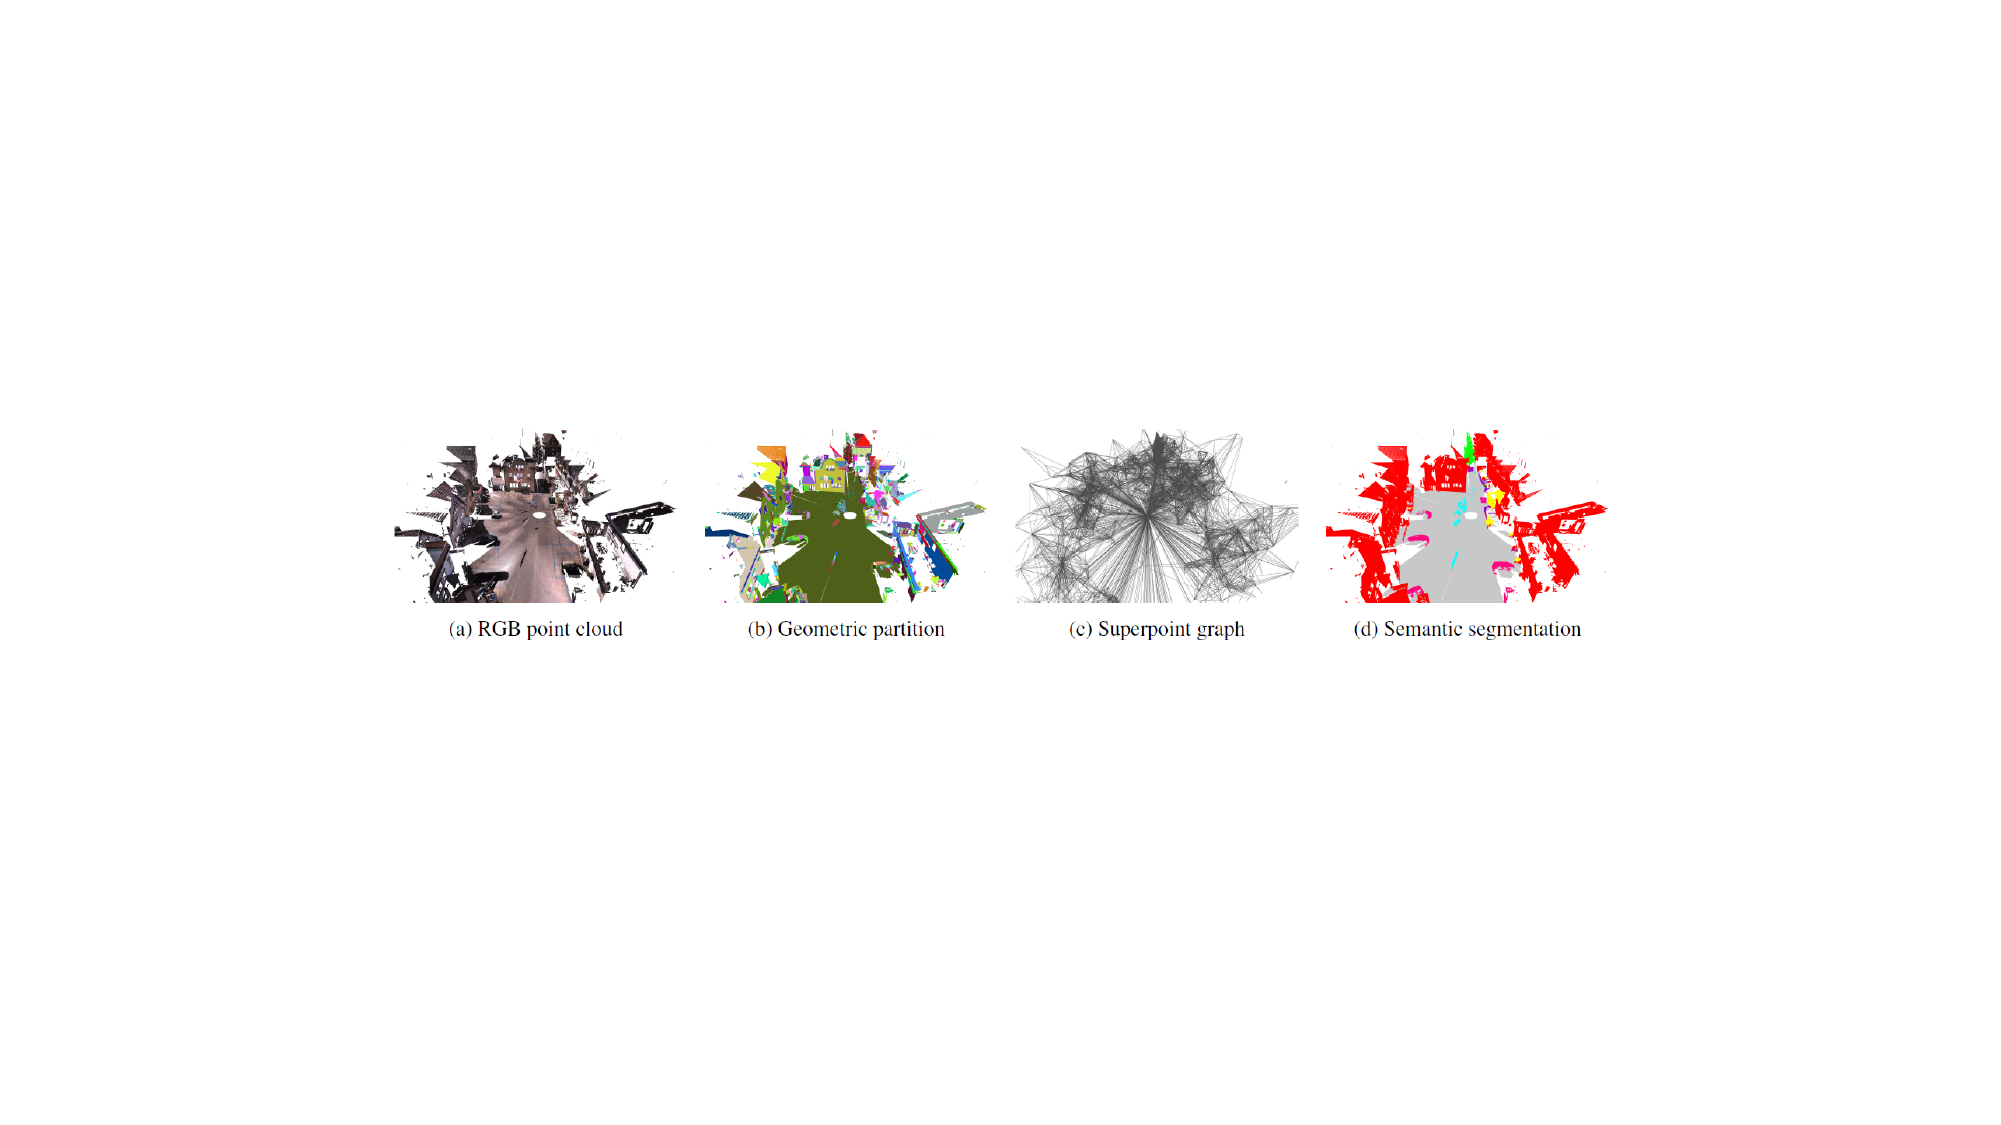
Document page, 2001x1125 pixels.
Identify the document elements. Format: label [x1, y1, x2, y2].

picture [384, 409, 1616, 647]
